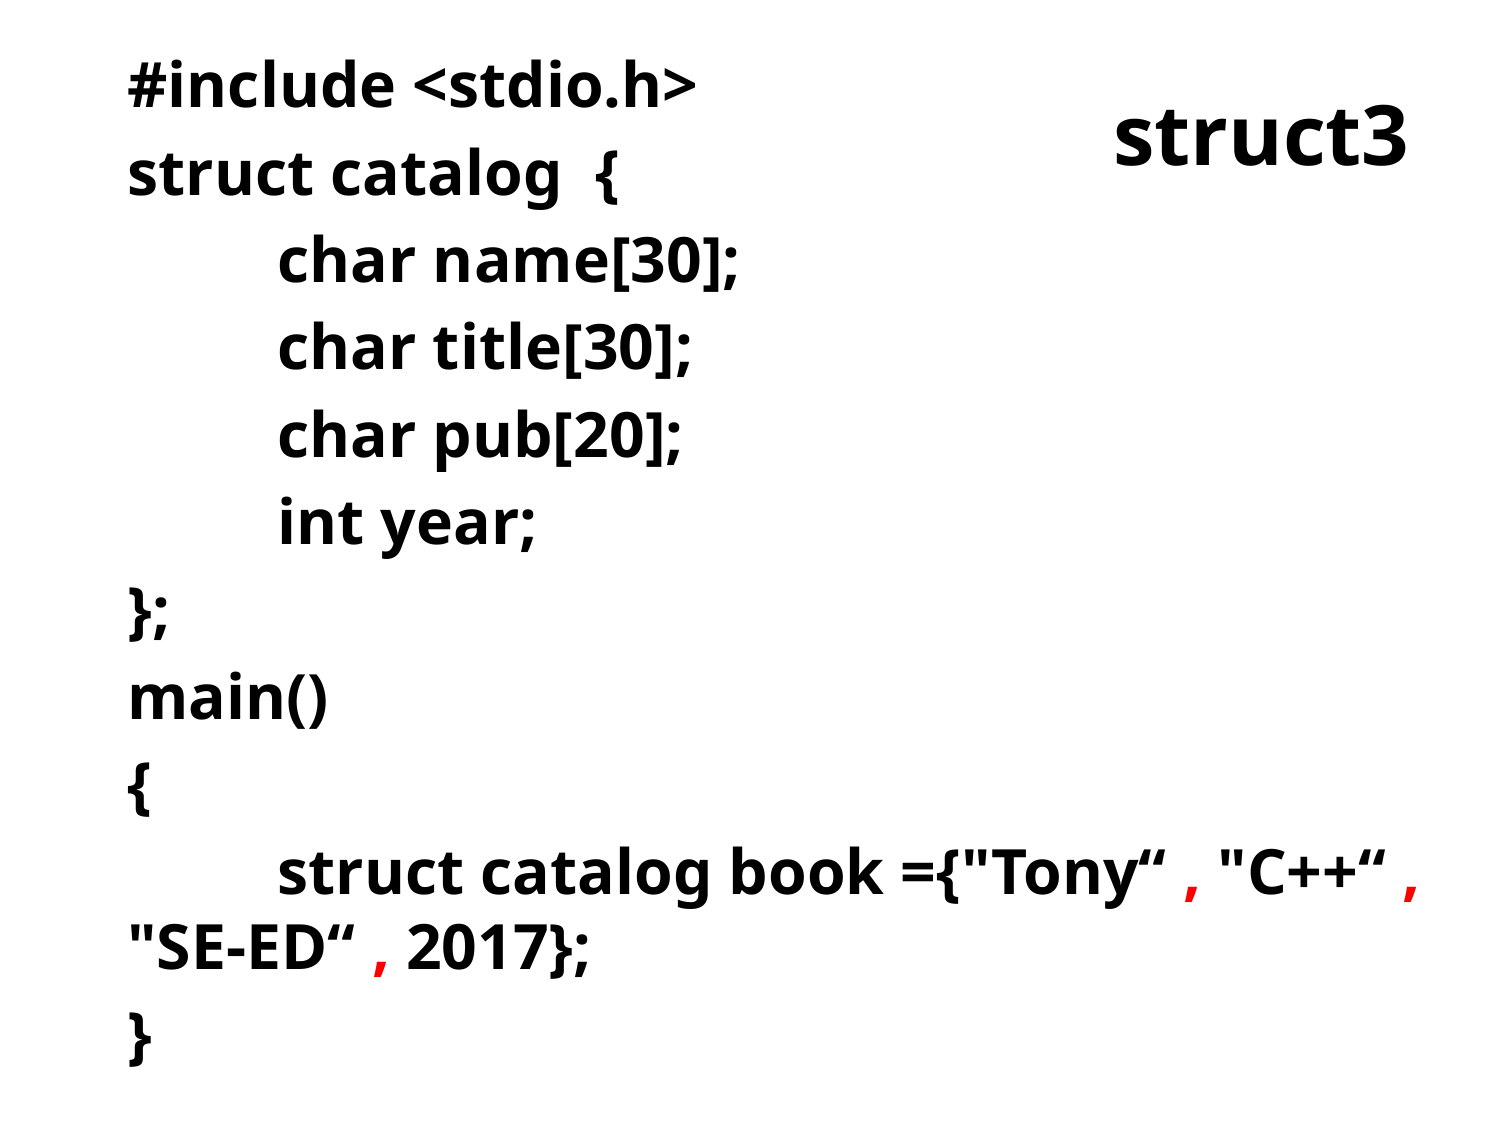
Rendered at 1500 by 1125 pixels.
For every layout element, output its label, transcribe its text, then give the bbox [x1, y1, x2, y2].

list #include <stdio.h> struct catalog { char name[30]; char title[30]; char pub[20]; int year; }; main() { struct catalog book ={"Tony“ , "C++“ , "SE-ED“ , 2017}; } [112, 37, 1463, 1125]
text_box struct3 [1098, 75, 1425, 190]
